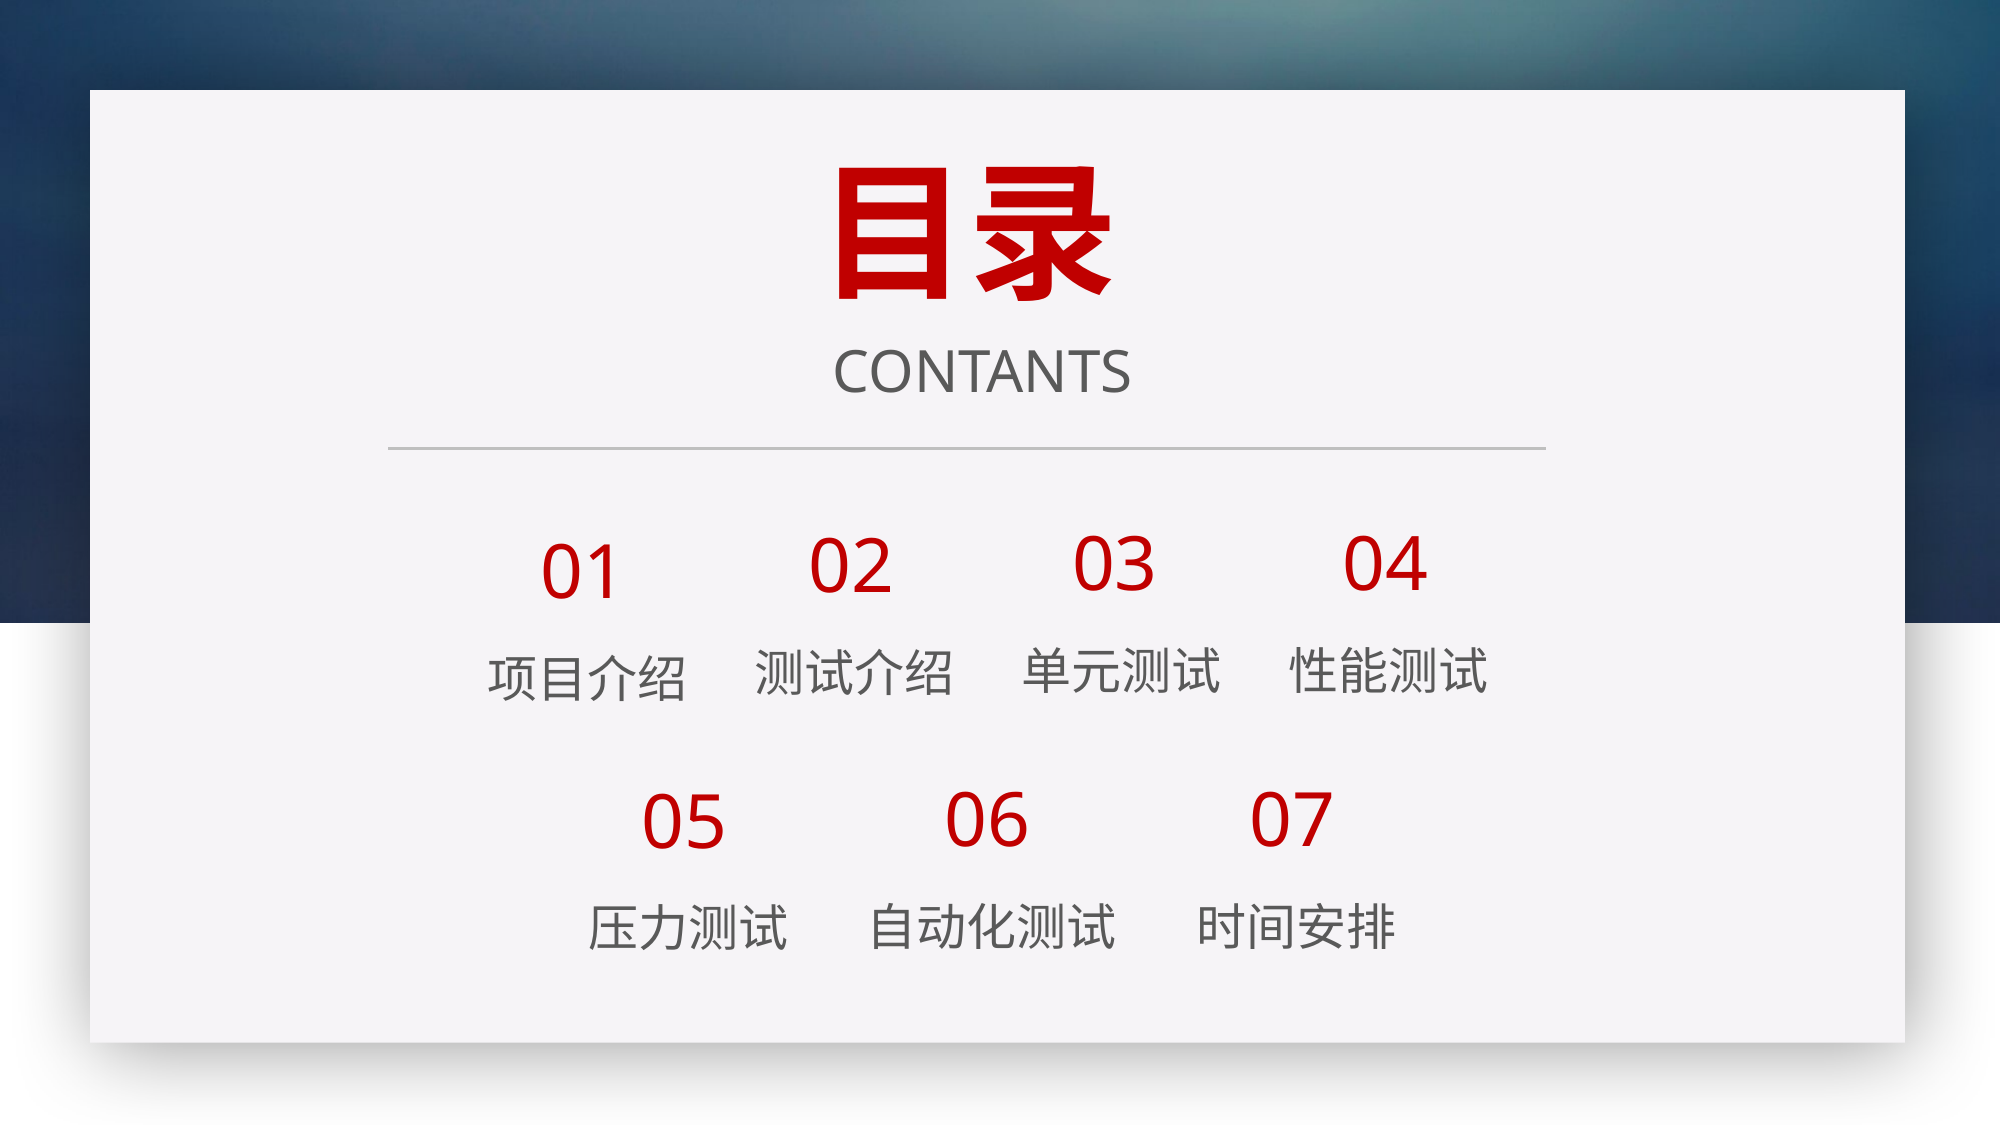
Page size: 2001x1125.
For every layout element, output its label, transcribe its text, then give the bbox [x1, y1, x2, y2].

text_box CONTANTS [818, 326, 1148, 412]
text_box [1180, 764, 1413, 964]
picture [0, 0, 2000, 623]
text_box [573, 766, 804, 966]
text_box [471, 516, 704, 716]
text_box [1005, 508, 1238, 708]
text_box 目录 [803, 129, 1162, 325]
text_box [738, 510, 971, 710]
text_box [849, 764, 1133, 964]
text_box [1272, 508, 1505, 708]
